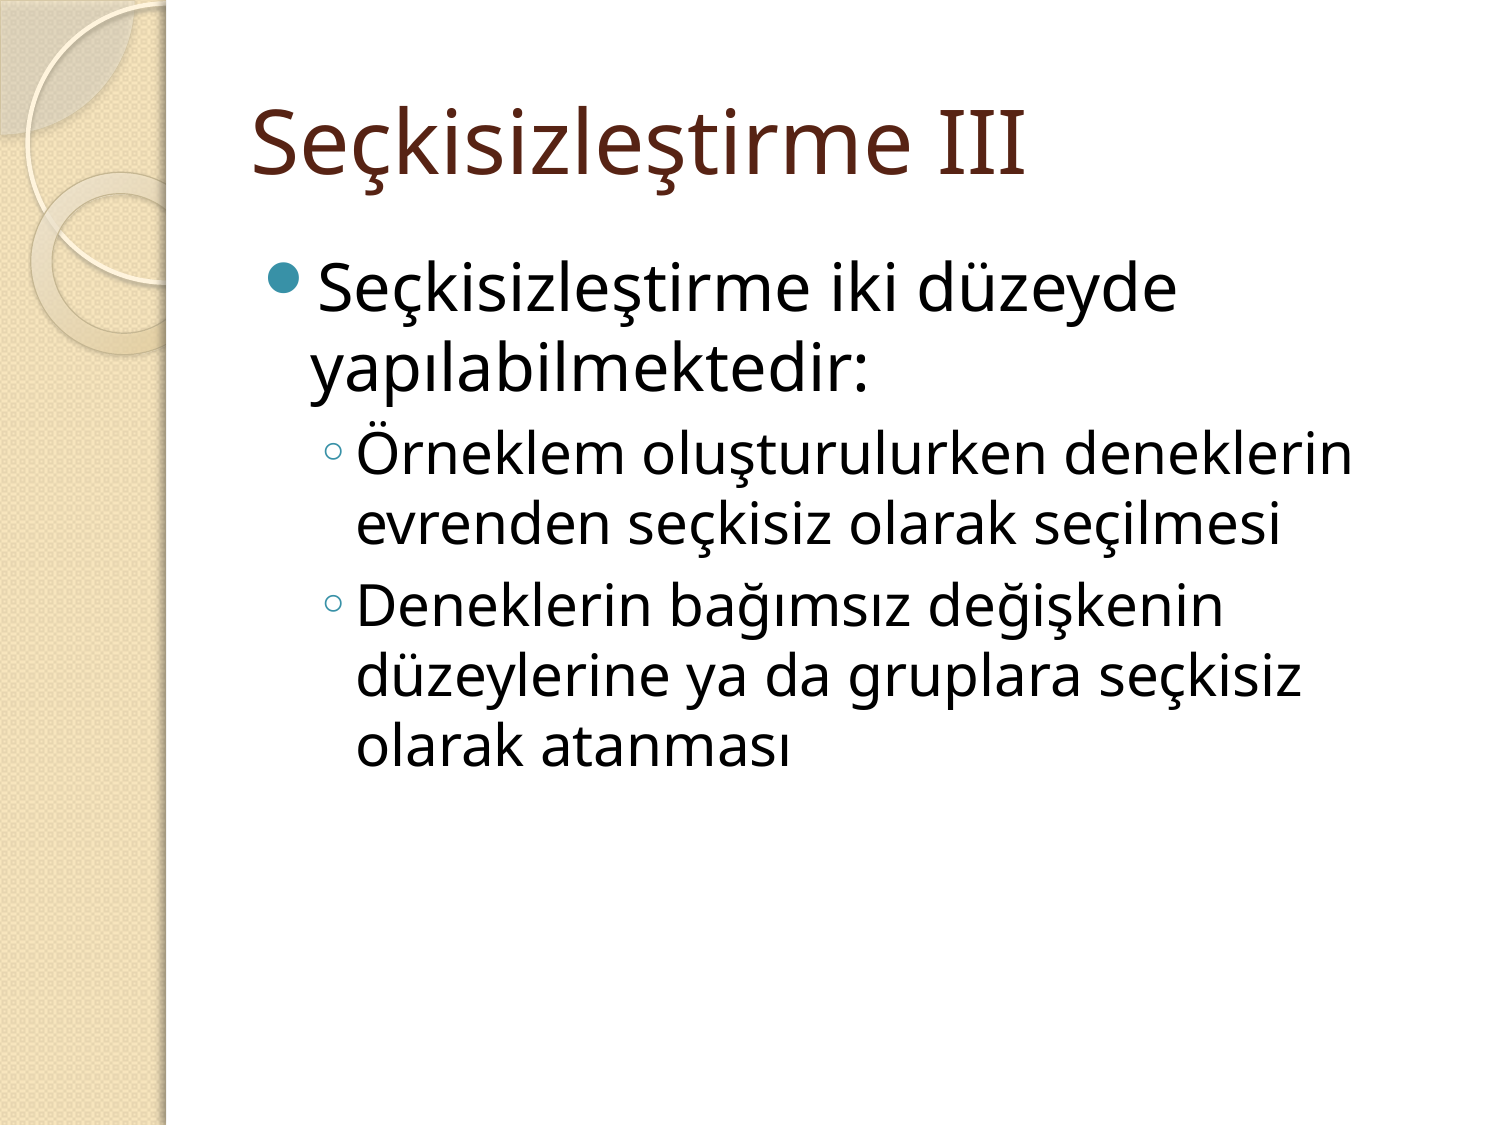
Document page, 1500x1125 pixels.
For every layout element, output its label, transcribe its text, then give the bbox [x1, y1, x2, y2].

title Seçkisizleştirme III [235, 45, 1466, 233]
list Seçkisizleştirme iki düzeyde yapılabilmektedir: Örneklem oluşturulurken deneklerin evrenden seçkisiz olarak seçilmesi Deneklerin bağımsız değişkenin düzeylerine ya da gruplara seçkisiz olarak atanması [235, 237, 1466, 1025]
